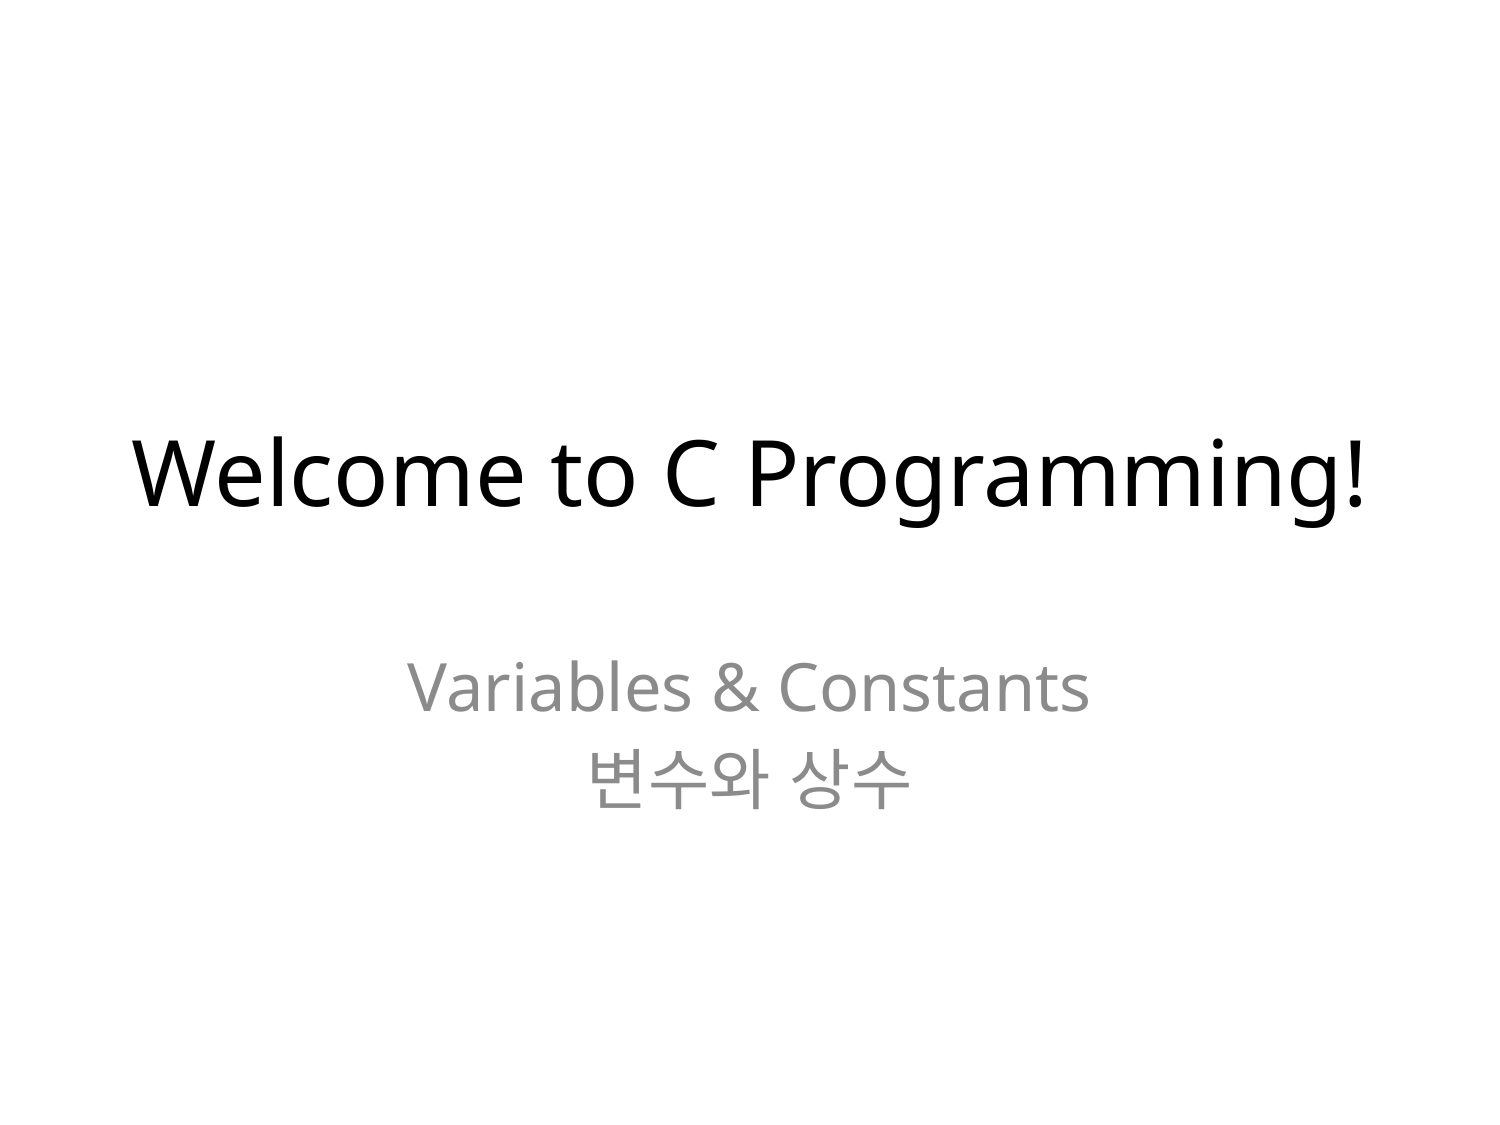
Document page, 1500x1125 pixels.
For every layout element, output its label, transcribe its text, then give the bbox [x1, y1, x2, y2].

subtitle Variables & Constants 변수와 상수 [225, 637, 1275, 925]
title Welcome to C Programming! [112, 349, 1388, 591]
